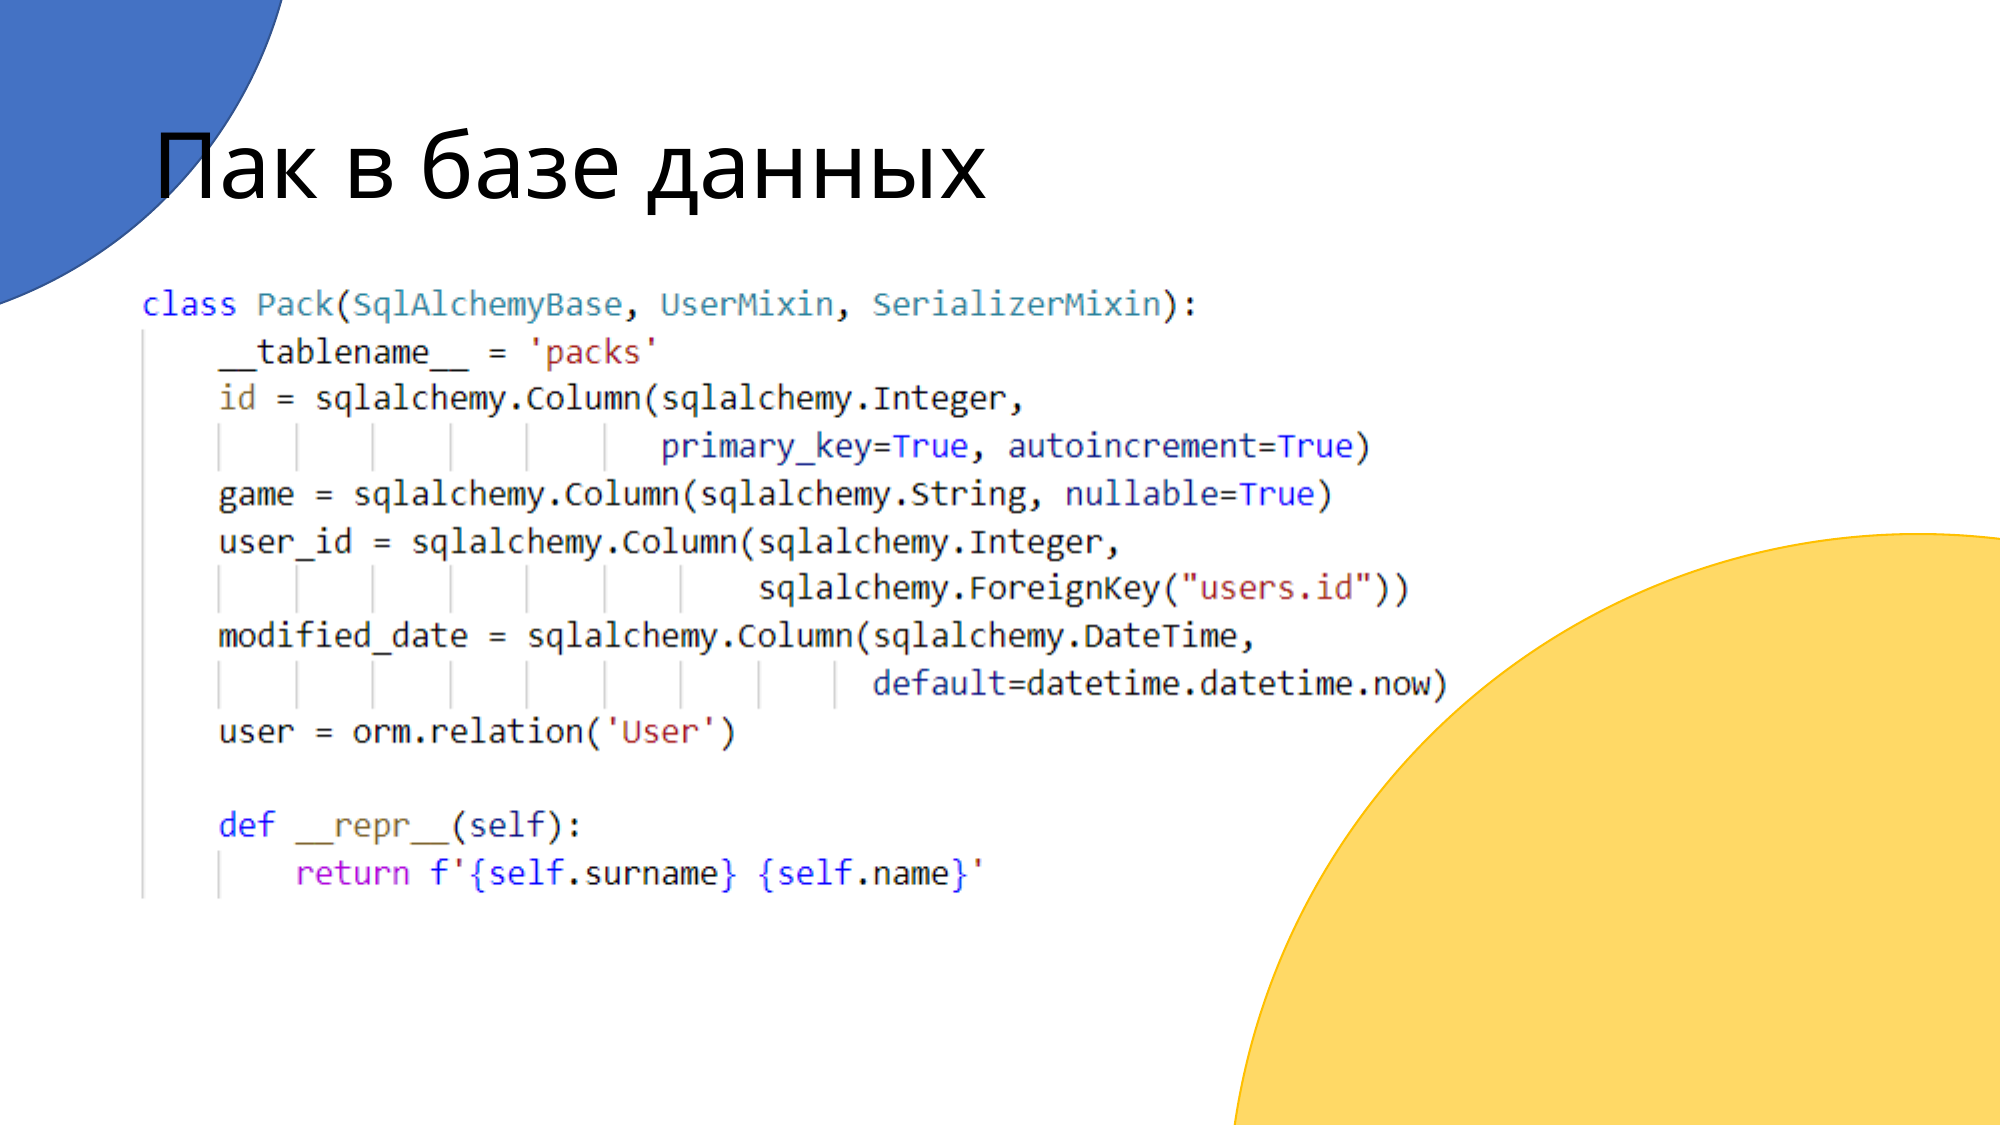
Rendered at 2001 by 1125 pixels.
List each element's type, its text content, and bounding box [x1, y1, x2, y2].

picture [138, 282, 1480, 911]
text_box [0, 0, 283, 305]
title Пак в базе данных [137, 59, 1863, 278]
text_box [1233, 533, 2000, 1125]
